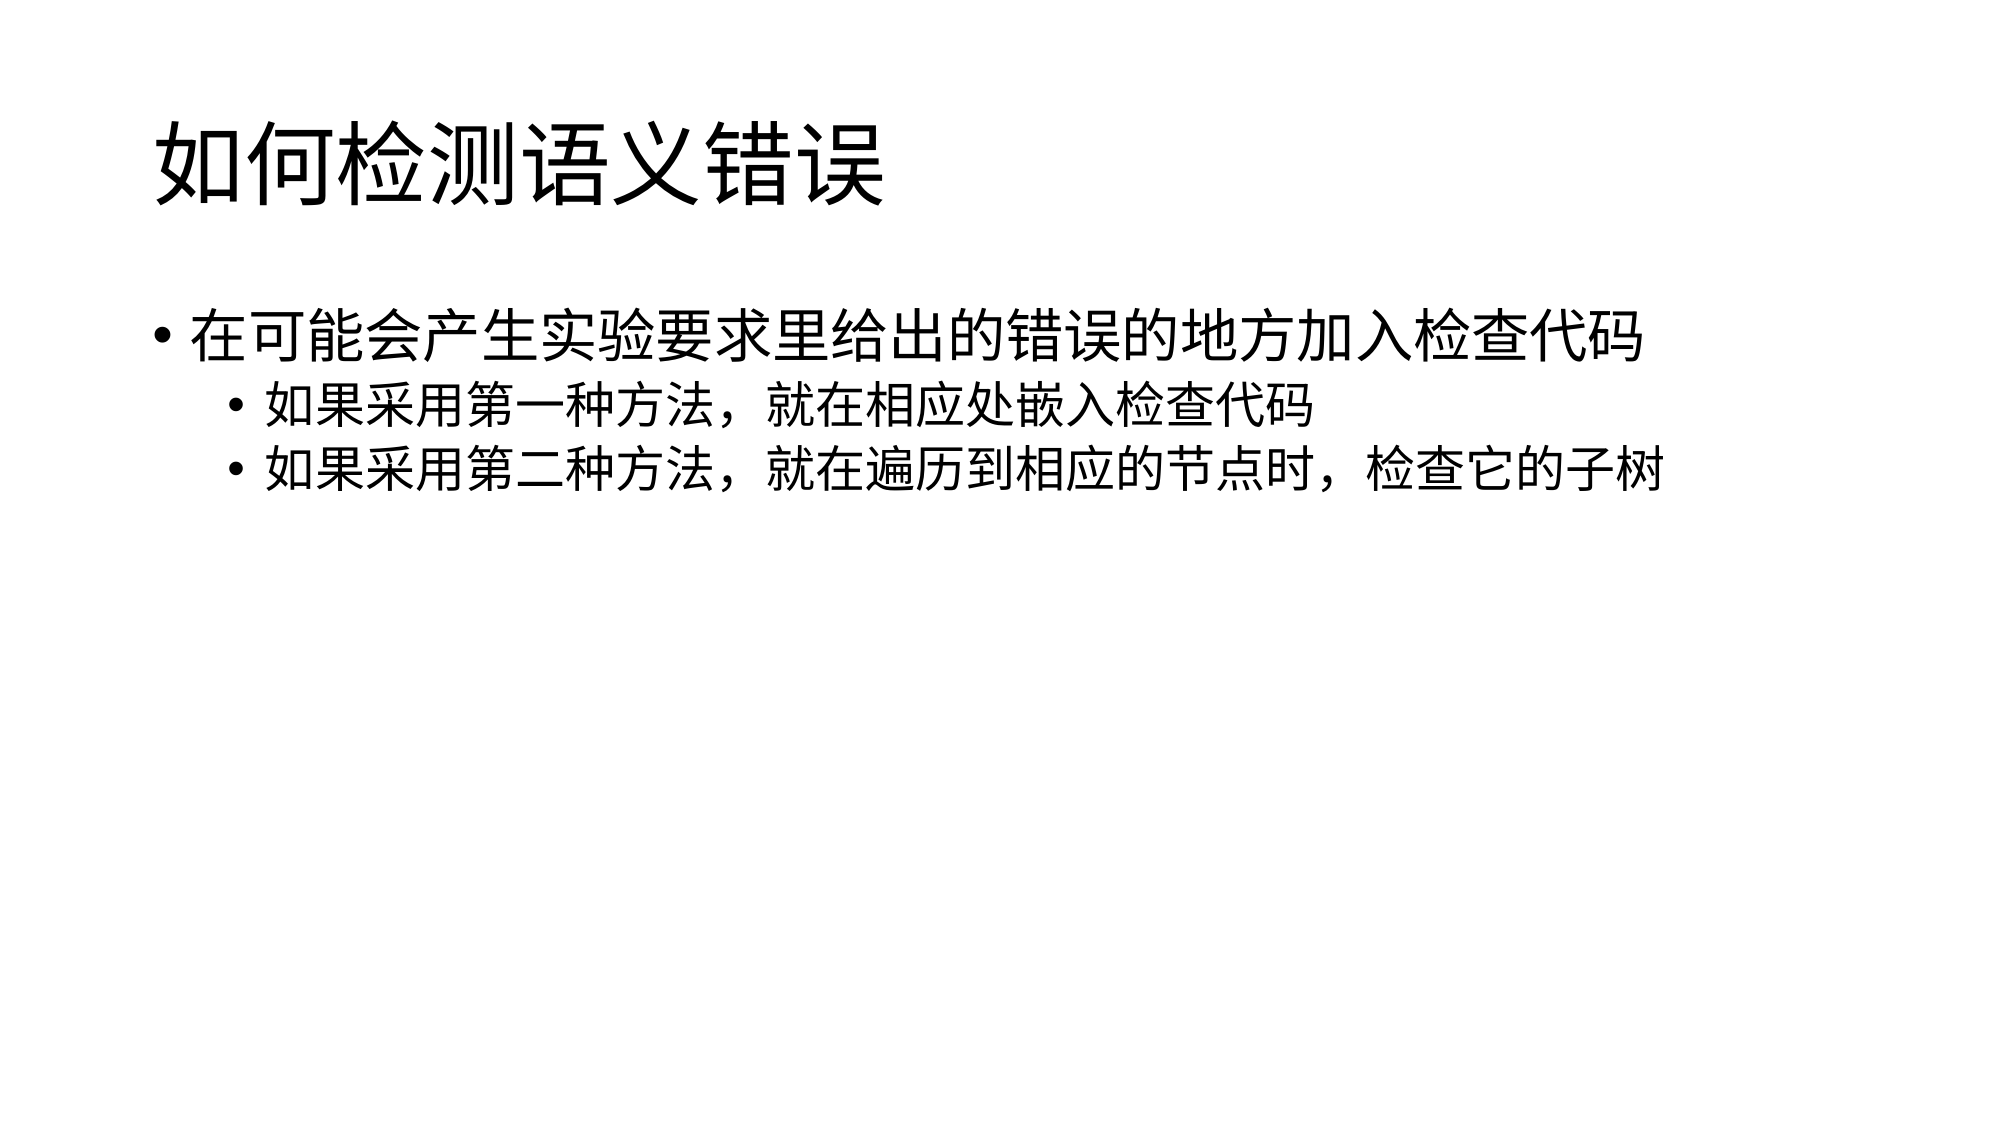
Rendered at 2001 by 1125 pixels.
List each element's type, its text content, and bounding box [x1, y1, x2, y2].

list 在可能会产生实验要求里给出的错误的地方加入检查代码 如果采用第一种方法，就在相应处嵌入检查代码 如果采用第二种方法，就在遍历到相应的节点时，检查它的子树 [137, 299, 1863, 1014]
title 如何检测语义错误 [137, 59, 1863, 278]
